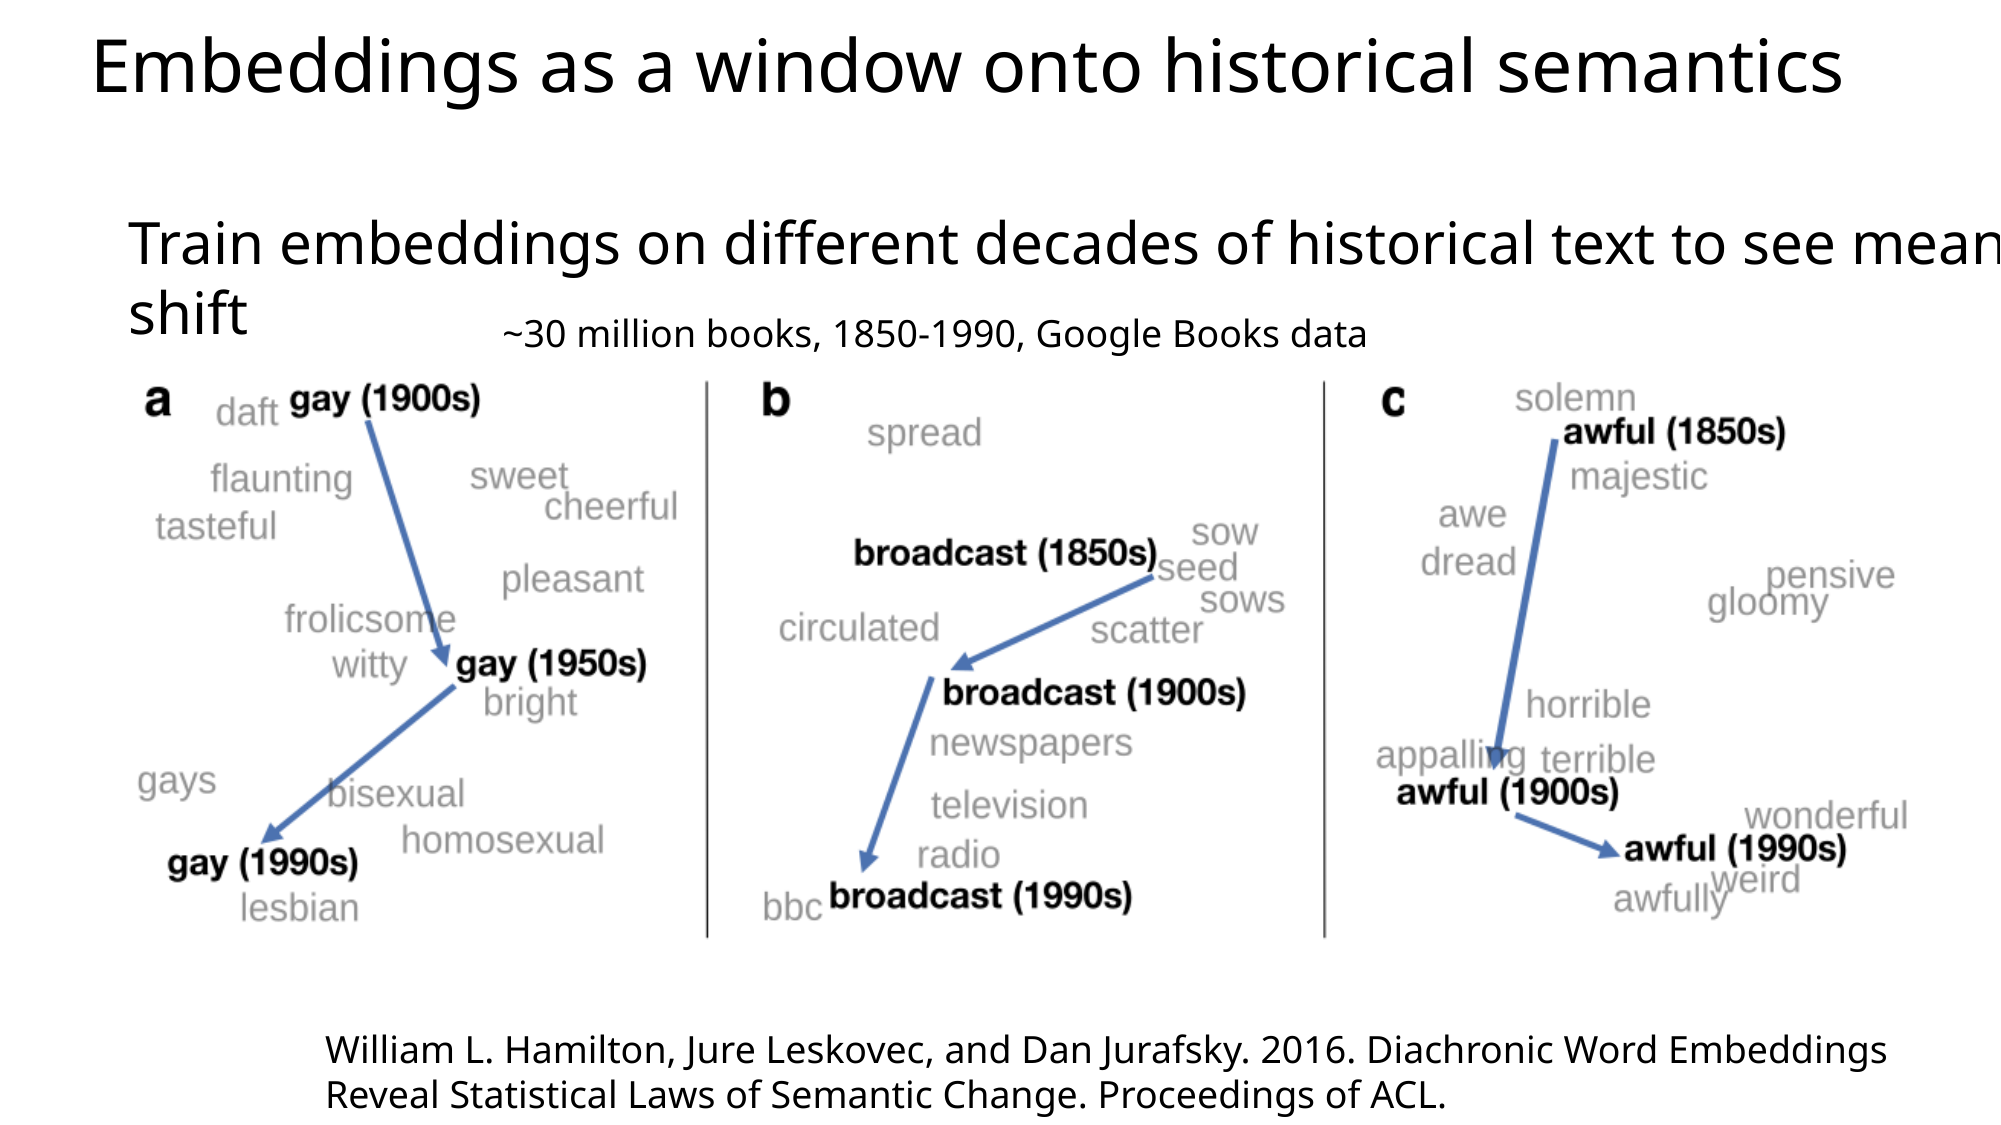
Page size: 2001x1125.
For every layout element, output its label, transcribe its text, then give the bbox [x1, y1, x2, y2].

text_box Train embeddings on different decades of historical text to see meanings shift [113, 198, 2000, 354]
title Embeddings as a window onto historical semantics [75, 0, 1938, 151]
text_box William L. Hamilton, Jure Leskovec, and Dan Jurafsky. 2016. Diachronic Word Embeddings Reveal Statistical Laws of Semantic Change. Proceedings of ACL. [310, 1018, 1938, 1124]
text_box ~30 million books, 1850-1990, Google Books data [496, 303, 1375, 327]
picture [74, 327, 1983, 987]
